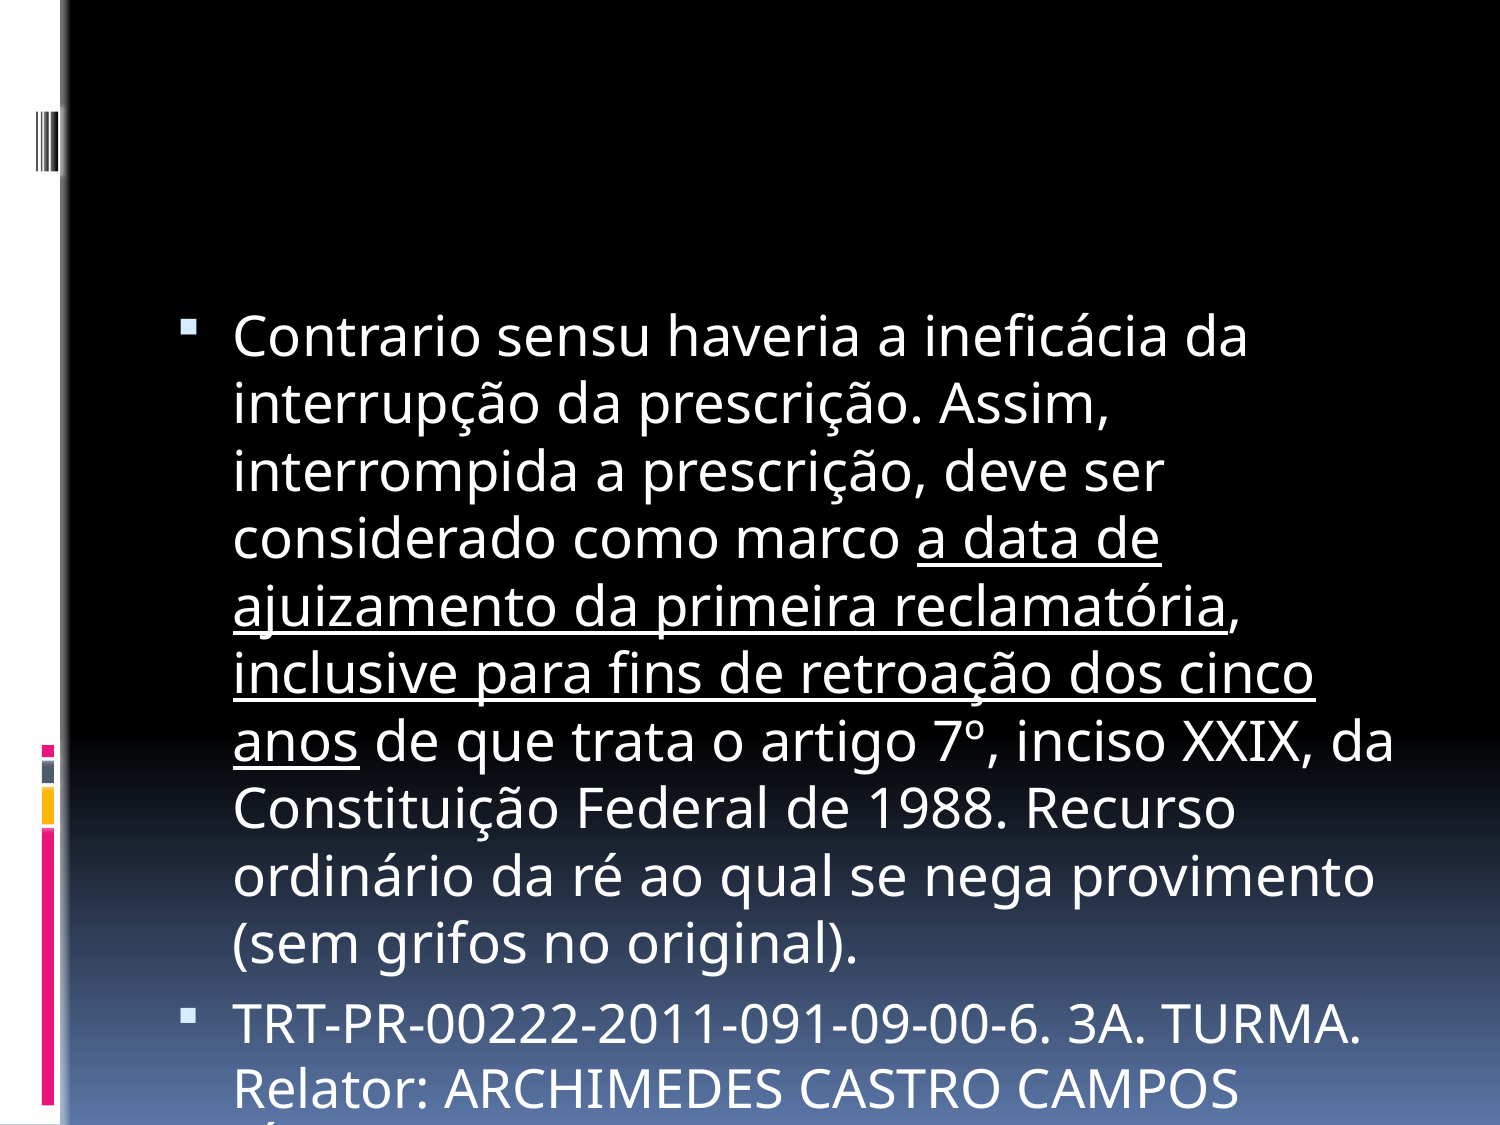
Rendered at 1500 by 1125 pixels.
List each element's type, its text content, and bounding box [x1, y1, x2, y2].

list Contrario sensu haveria a ineficácia da interrupção da prescrição. Assim, interrompida a prescrição, deve ser considerado como marco a data de ajuizamento da primeira reclamatória, inclusive para fins de retroação dos cinco anos de que trata o artigo 7º, inciso XXIX, da Constituição Federal de 1988. Recurso ordinário da ré ao qual se nega provimento (sem grifos no original). TRT-PR-00222-2011-091-09-00-6. 3A. TURMA. Relator: ARCHIMEDES CASTRO CAMPOS JÚNIOR. Publicado no DEJT em 14-08-2012. [150, 292, 1425, 1043]
